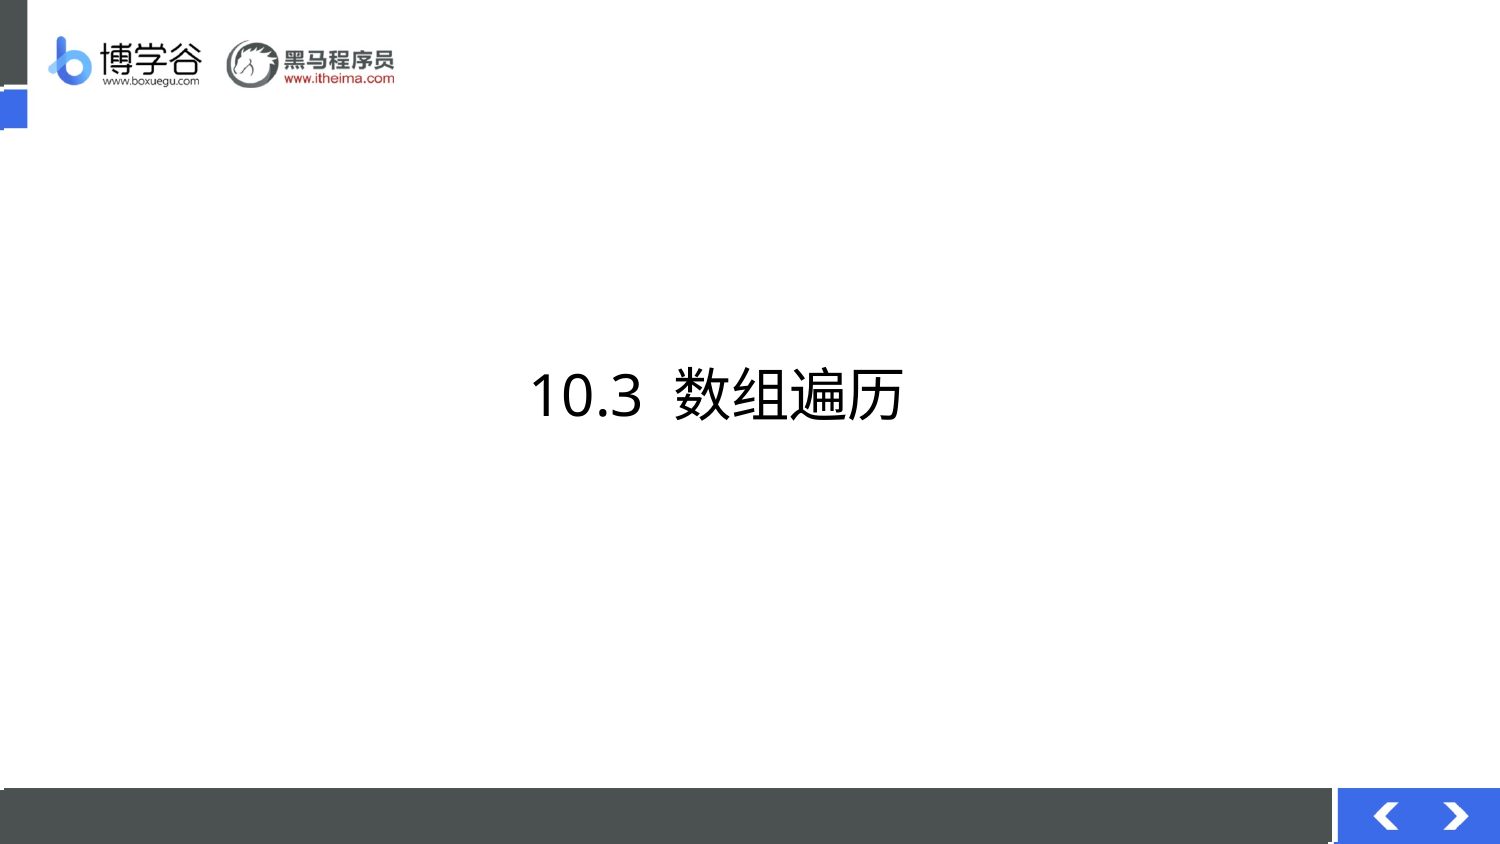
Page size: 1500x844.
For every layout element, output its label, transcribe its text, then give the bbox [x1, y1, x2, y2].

picture [0, 0, 1500, 844]
title 10.3 数组遍历 [513, 327, 1235, 436]
